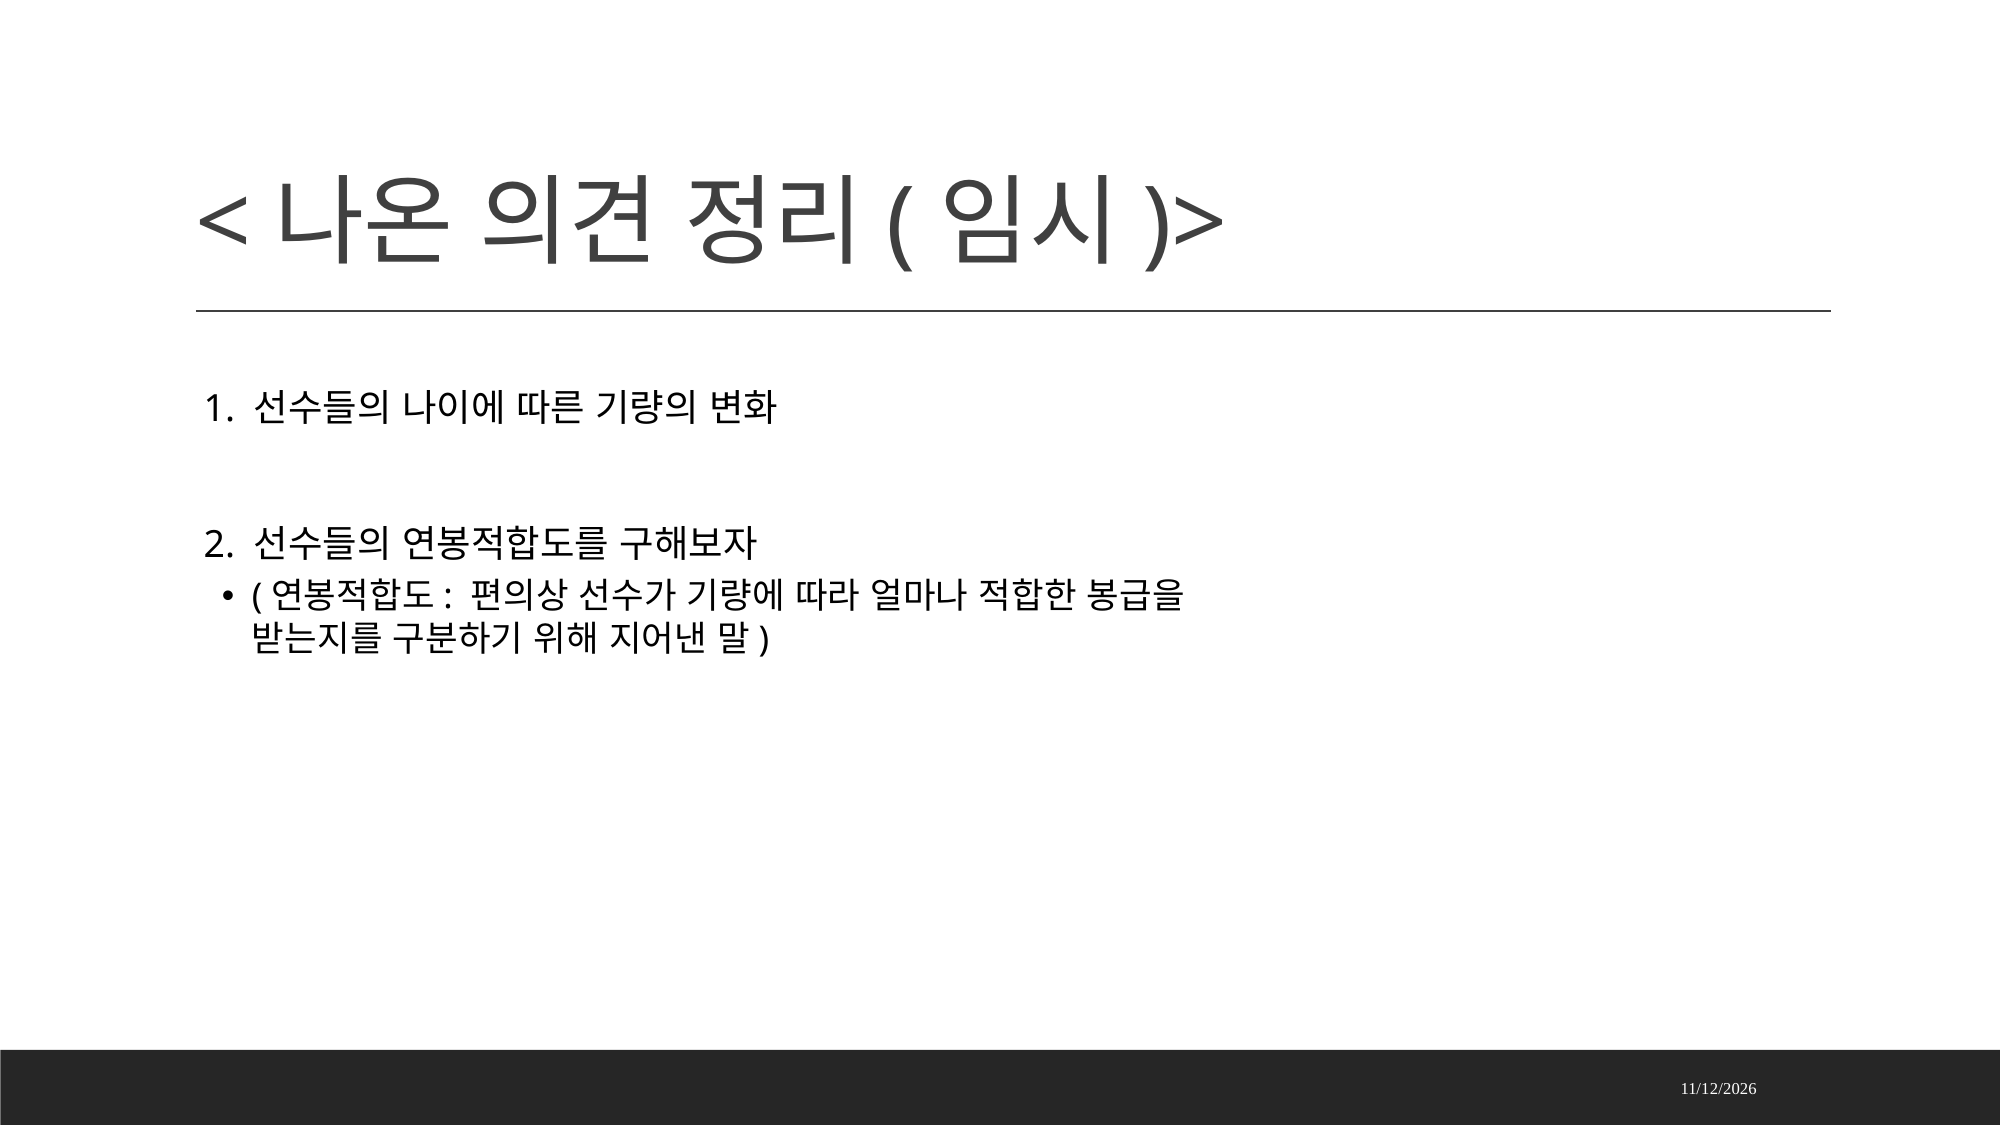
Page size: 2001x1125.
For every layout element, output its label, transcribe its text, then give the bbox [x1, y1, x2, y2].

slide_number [1348, 1057, 1773, 1118]
list 2. 선수들의 연봉적합도를 구해보자 (연봉적합도: 편의상 선수가 기량에 따라 얼마나 적합한 봉급을 받는지를 구분하기 위해 지어낸 말) [188, 508, 1297, 683]
title <나온 의견 정리(임시)> [180, 47, 1830, 285]
text_box 1. 선수들의 나이에 따른 기량의 변화 [188, 376, 1822, 437]
